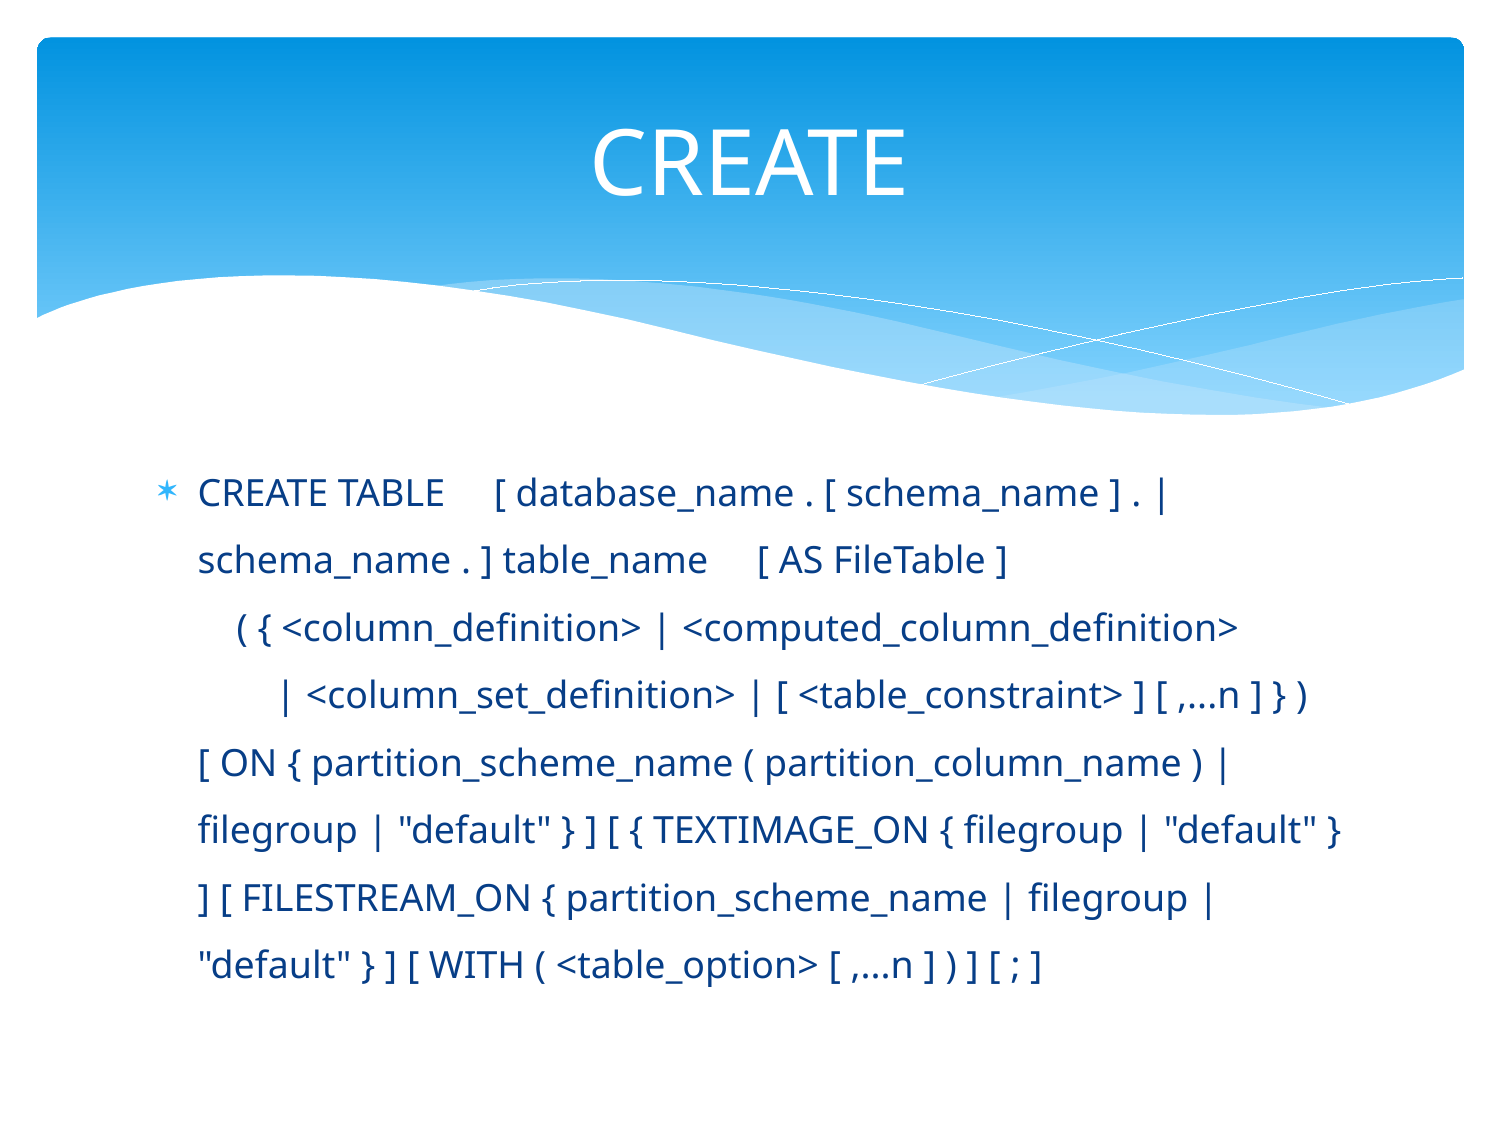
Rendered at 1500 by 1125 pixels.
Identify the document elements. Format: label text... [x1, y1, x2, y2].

title CREATE [75, 55, 1425, 261]
list CREATE TABLE [ database_name . [ schema_name ] . | schema_name . ] table_name [ AS FileTable ] ( { <column_definition> | <computed_column_definition> | <column_set_definition> | [ <table_constraint> ] [ ,...n ] } ) [ ON { partition_scheme_name ( partition_column_name ) | filegroup | "default" } ] [ { TEXTIMAGE_ON { filegroup | "default" } ] [ FILESTREAM_ON { partition_scheme_name | filegroup | "default" } ] [ WITH ( <table_option> [ ,...n ] ) ] [ ; ] [143, 438, 1359, 1005]
